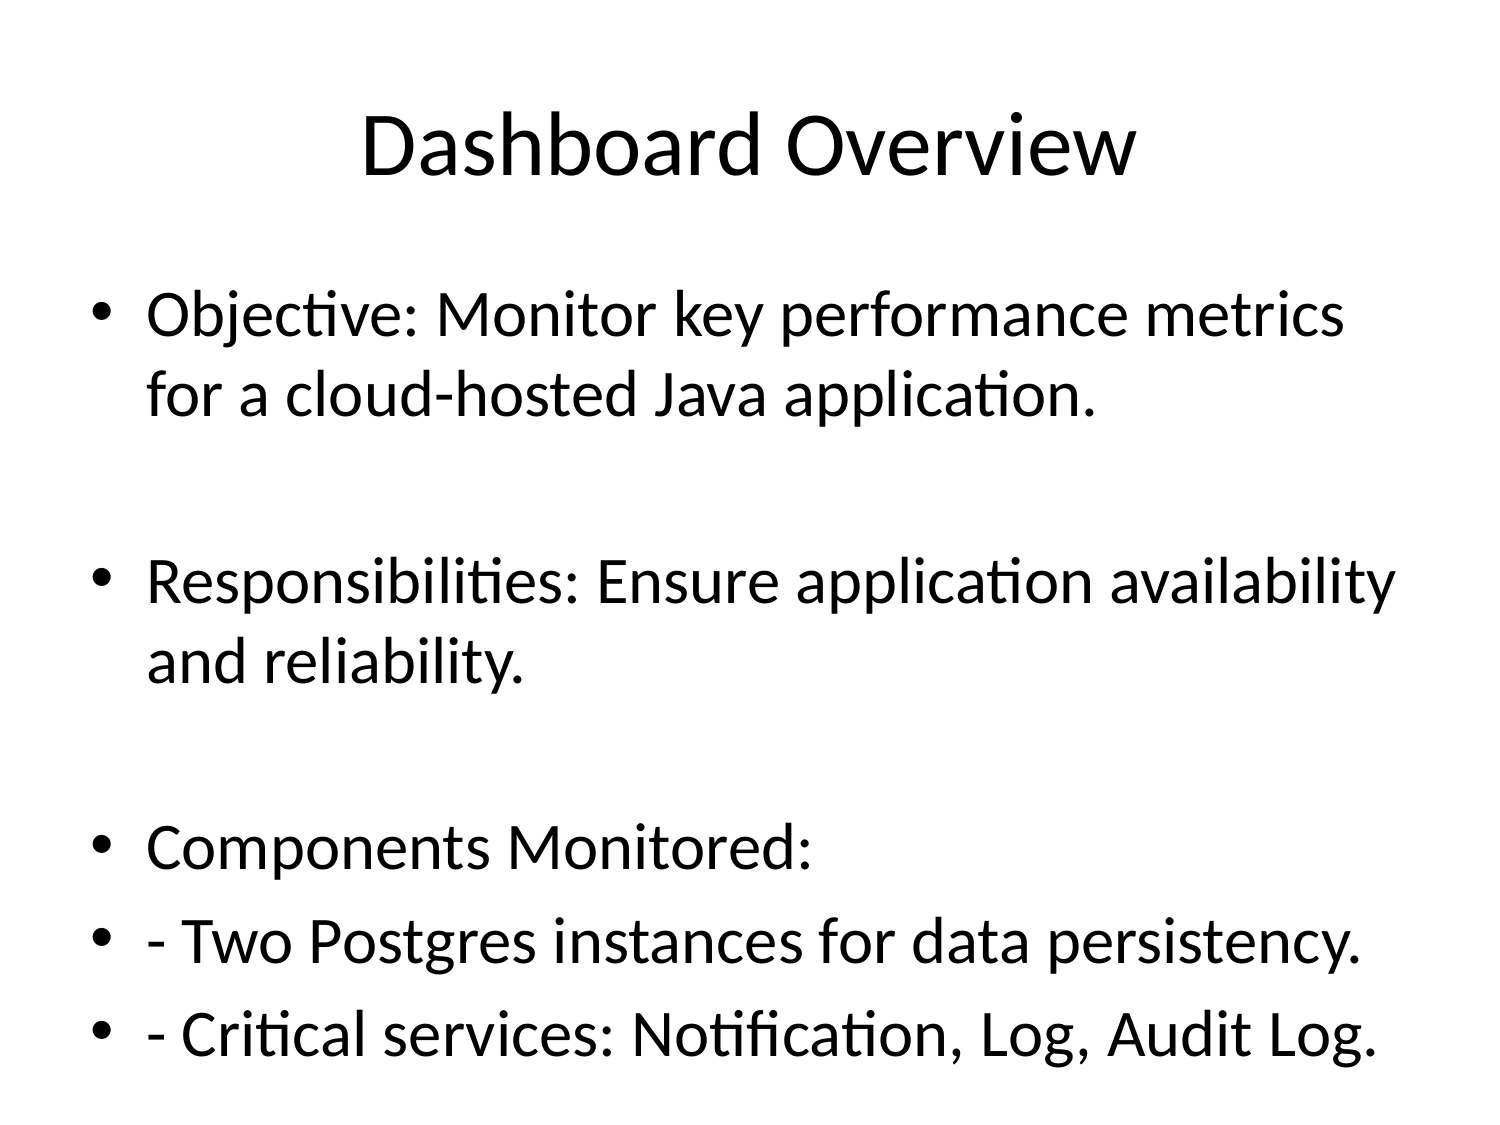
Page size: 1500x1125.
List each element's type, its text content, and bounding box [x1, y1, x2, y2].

title Dashboard Overview [75, 45, 1425, 233]
list Objective: Monitor key performance metrics for a cloud-hosted Java application. Responsibilities: Ensure application availability and reliability. Components Monitored: - Two Postgres instances for data persistency. - Critical services: Notification, Log, Audit Log. [75, 262, 1425, 1005]
